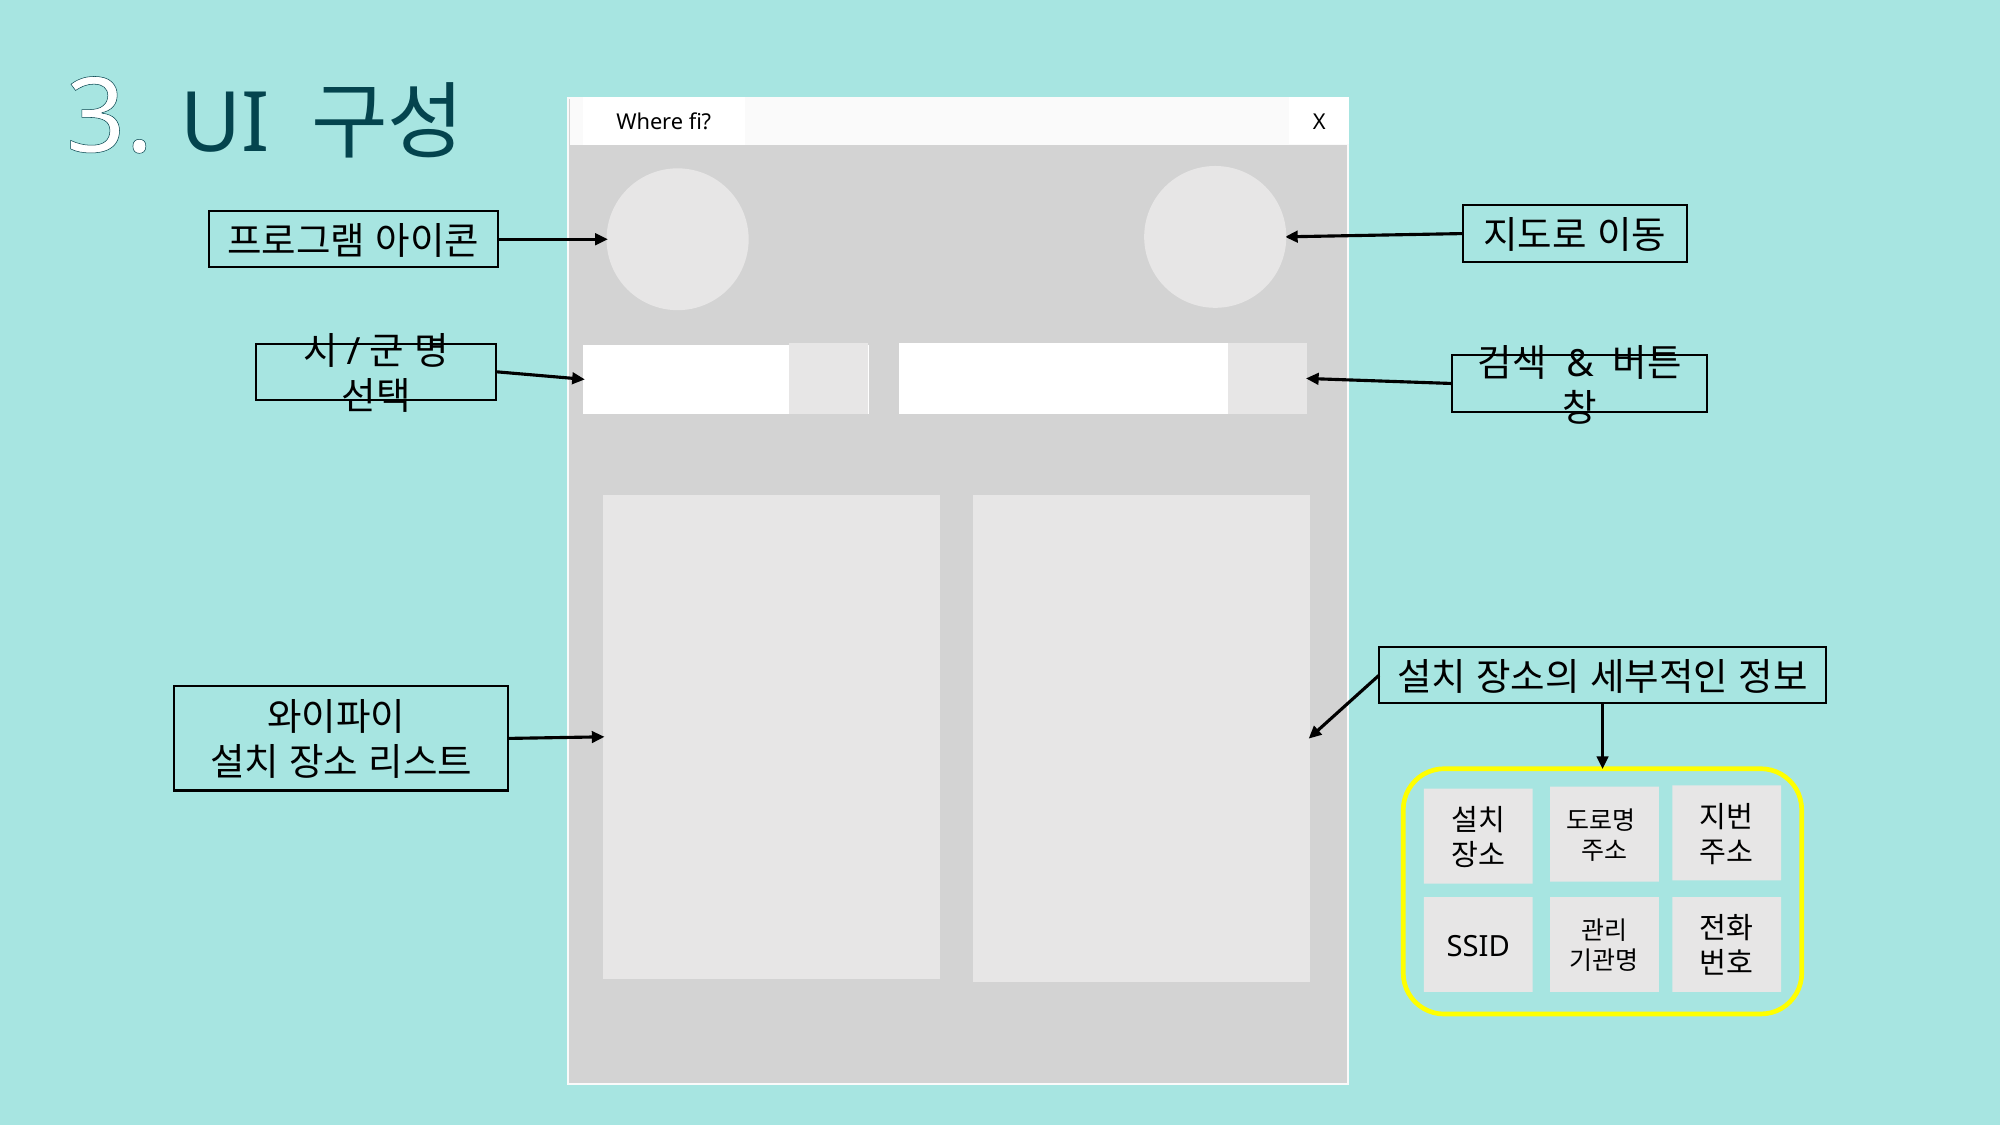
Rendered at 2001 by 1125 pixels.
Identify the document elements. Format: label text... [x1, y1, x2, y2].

text_box 3. UI 구성 [51, 40, 1254, 181]
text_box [174, 97, 1826, 1085]
